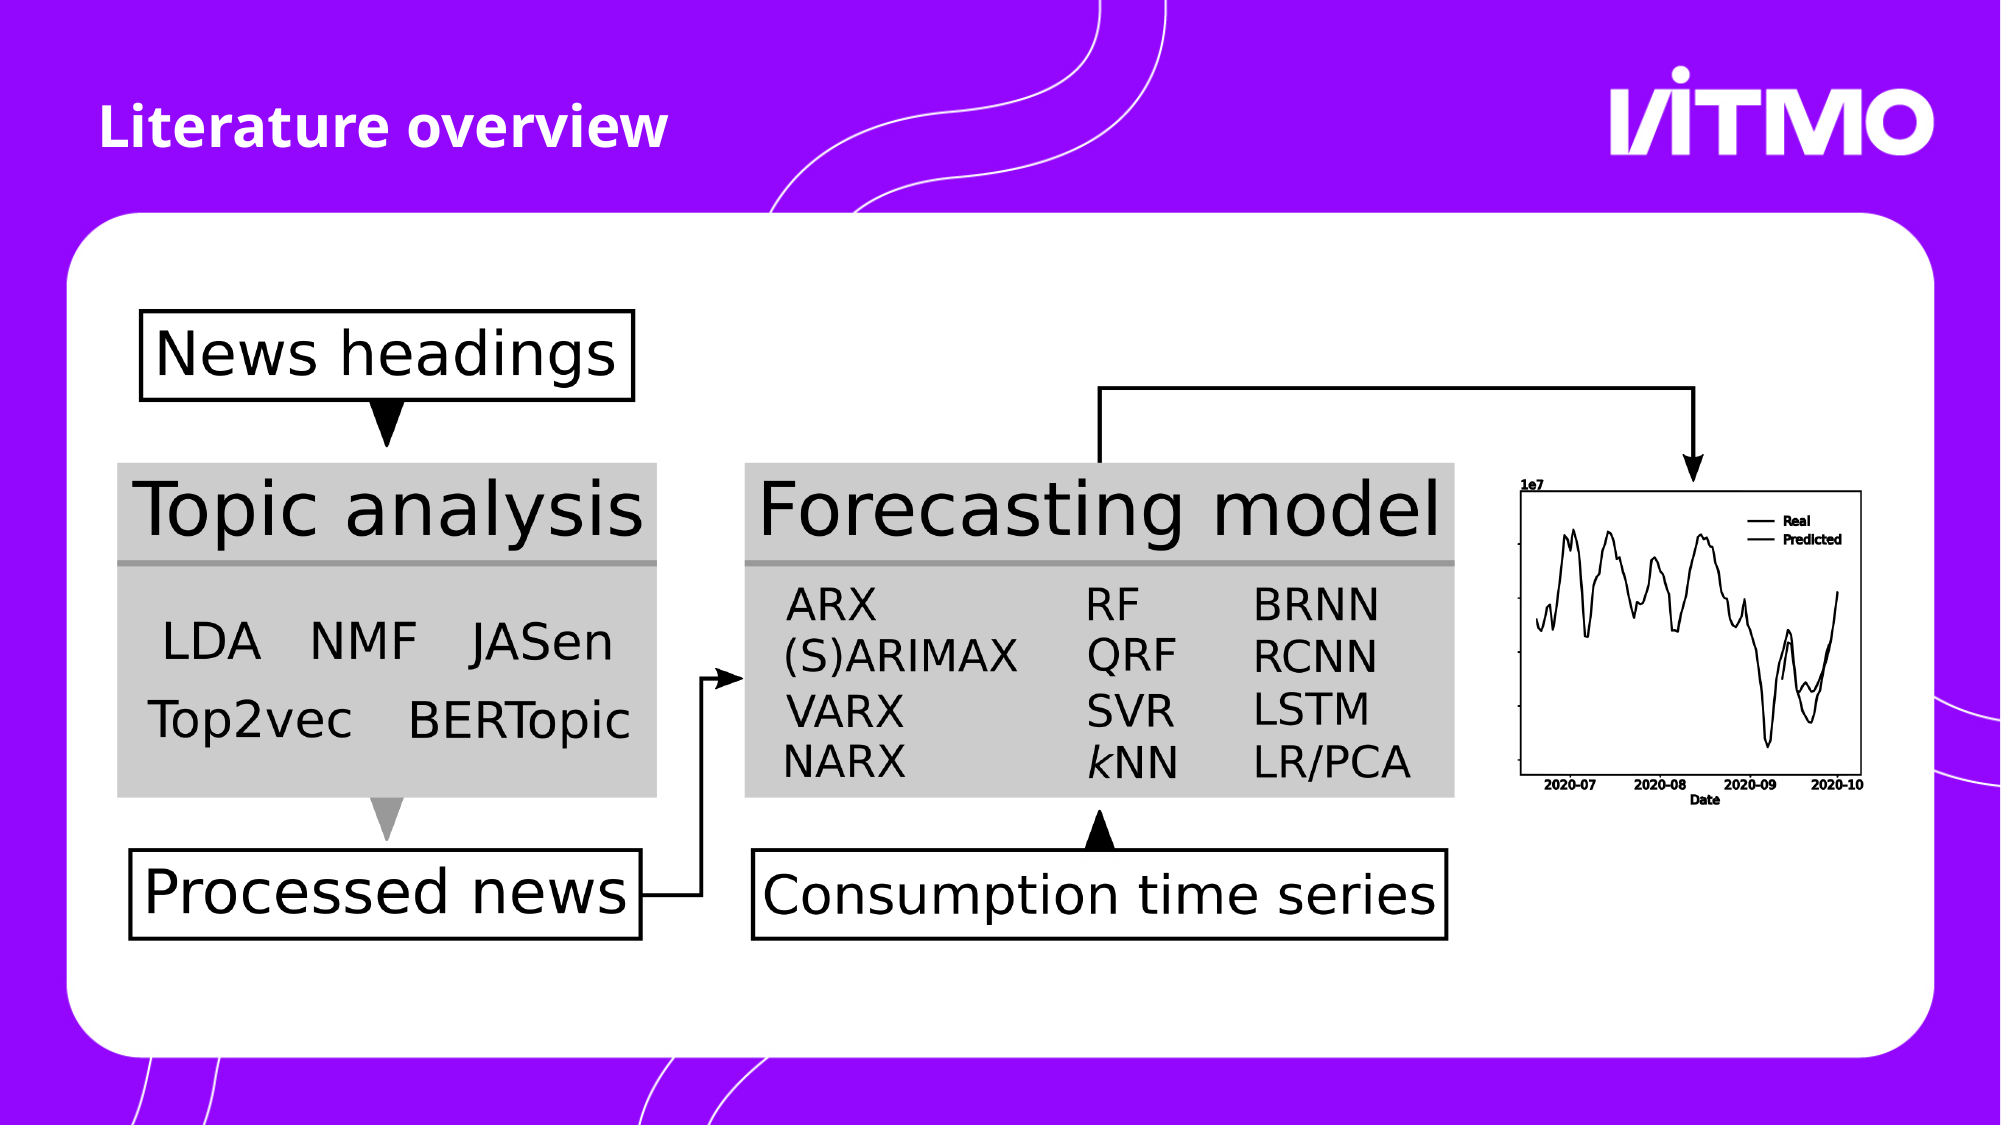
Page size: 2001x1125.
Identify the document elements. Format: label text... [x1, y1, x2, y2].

text_box Literature overview [82, 66, 1575, 183]
picture [0, 0, 2001, 1125]
